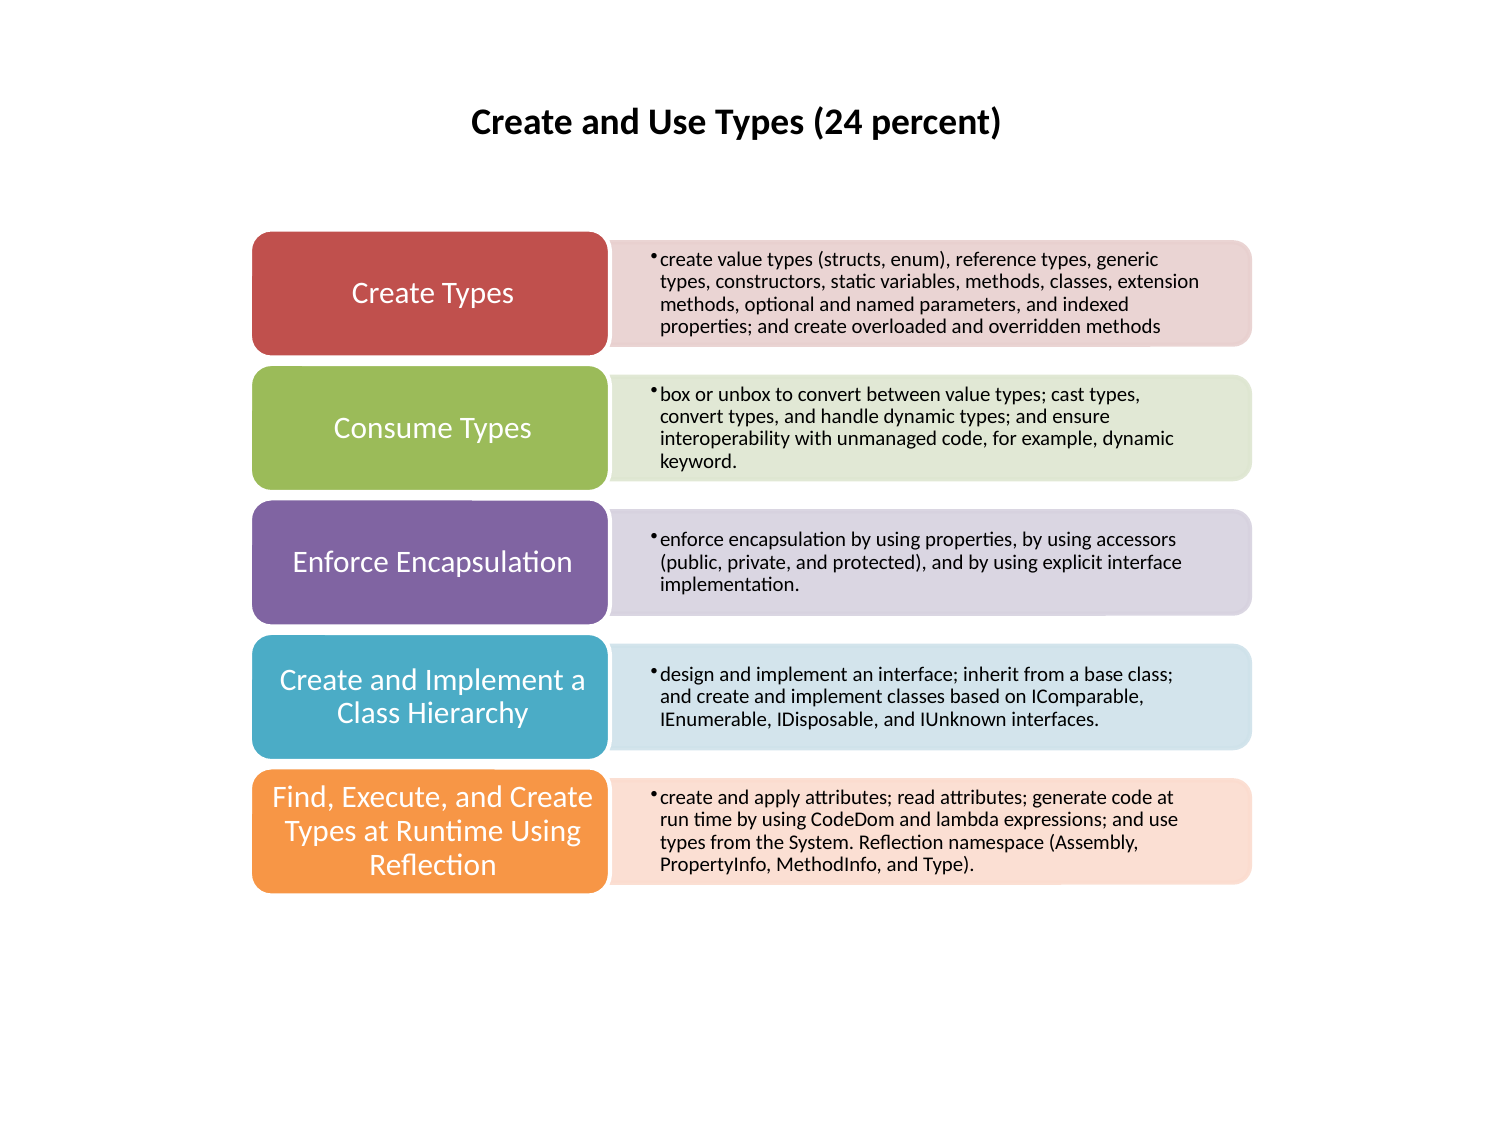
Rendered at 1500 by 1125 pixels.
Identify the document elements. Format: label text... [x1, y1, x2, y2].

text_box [249, 228, 1251, 897]
text_box Create and Use Types (24 percent) [456, 89, 1026, 150]
